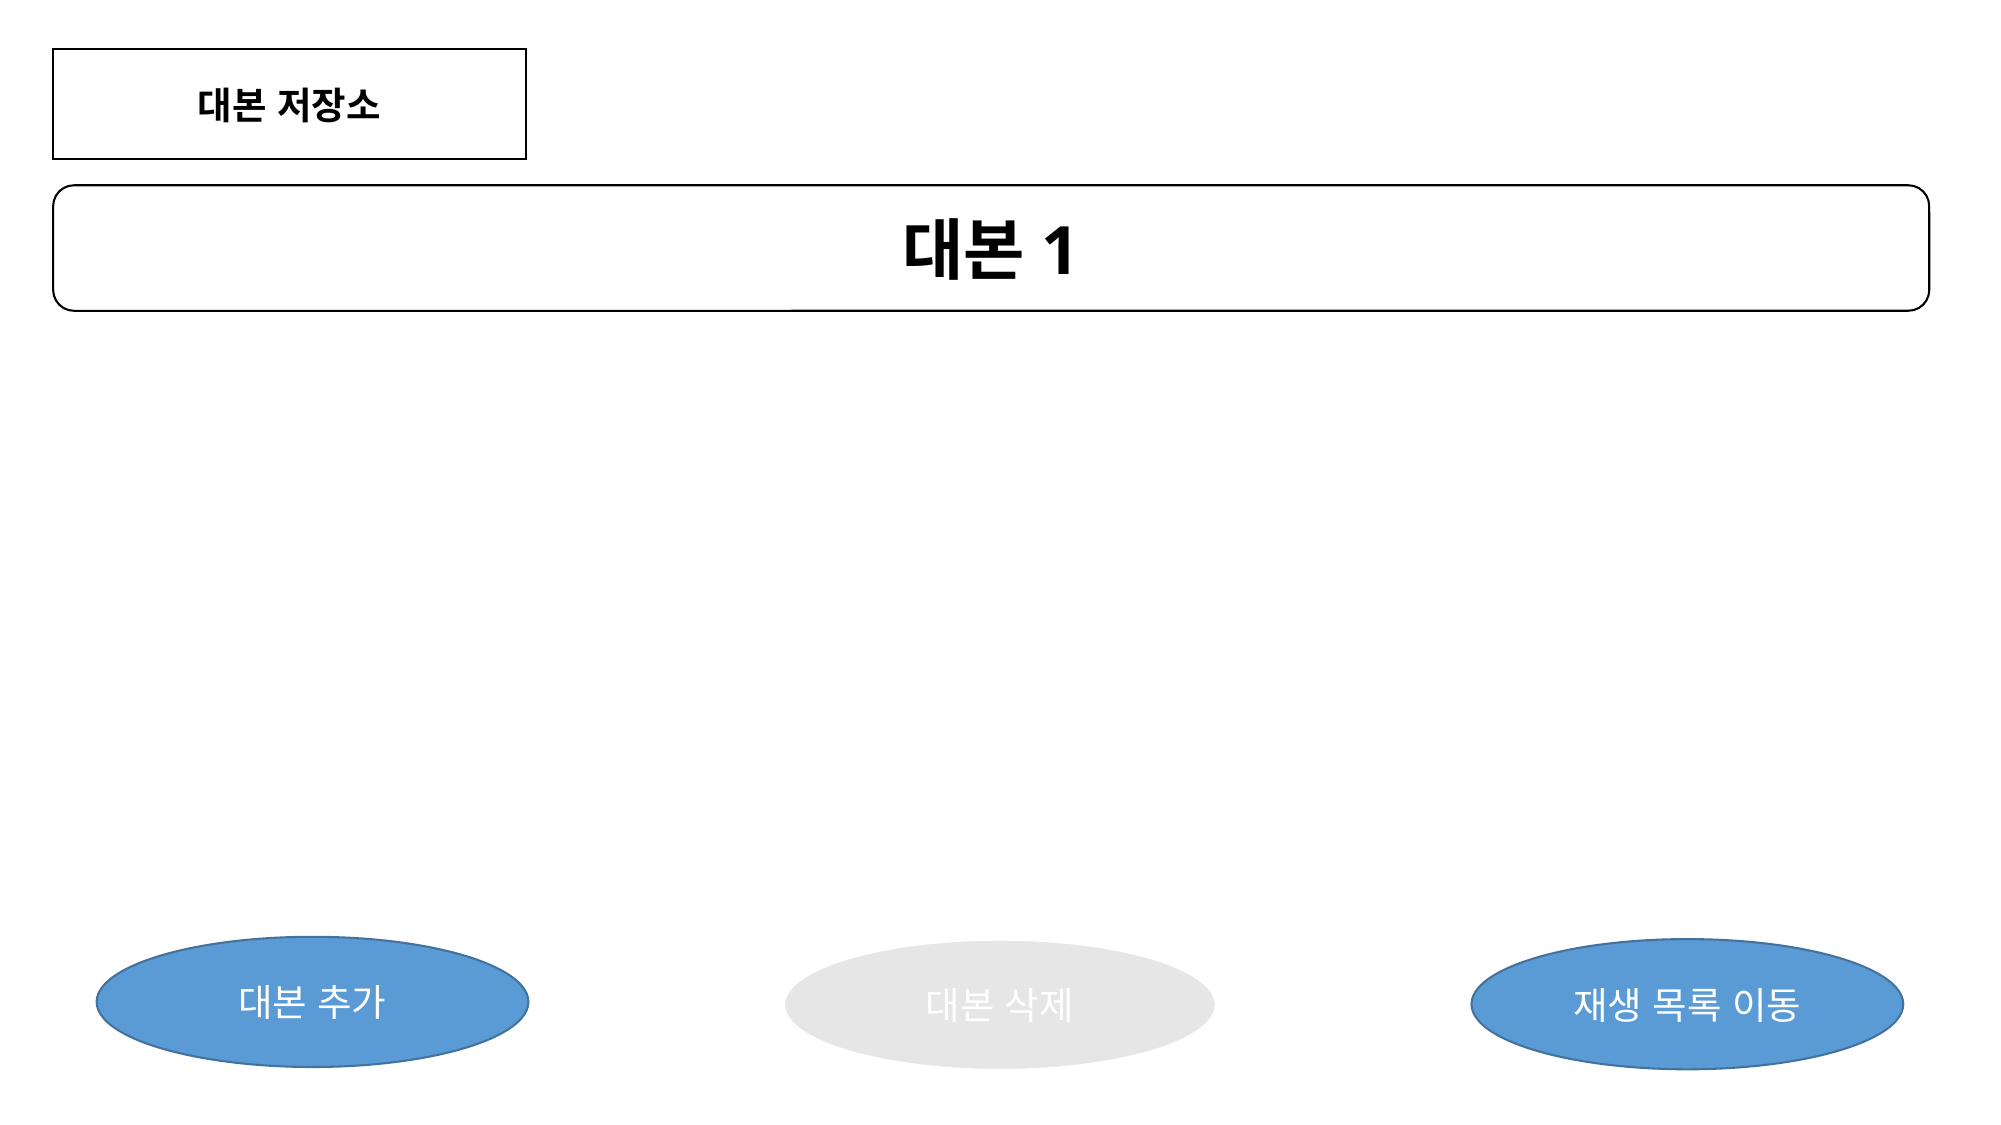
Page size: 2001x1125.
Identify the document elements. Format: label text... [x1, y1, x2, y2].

text_box 대본1 [52, 184, 1931, 312]
text_box 재생 목록 이동 [1470, 938, 1905, 1071]
text_box 대본 추가 [95, 935, 530, 1069]
text_box 대본 저장소 [52, 48, 527, 160]
text_box 대본 삭제 [782, 938, 1217, 1071]
